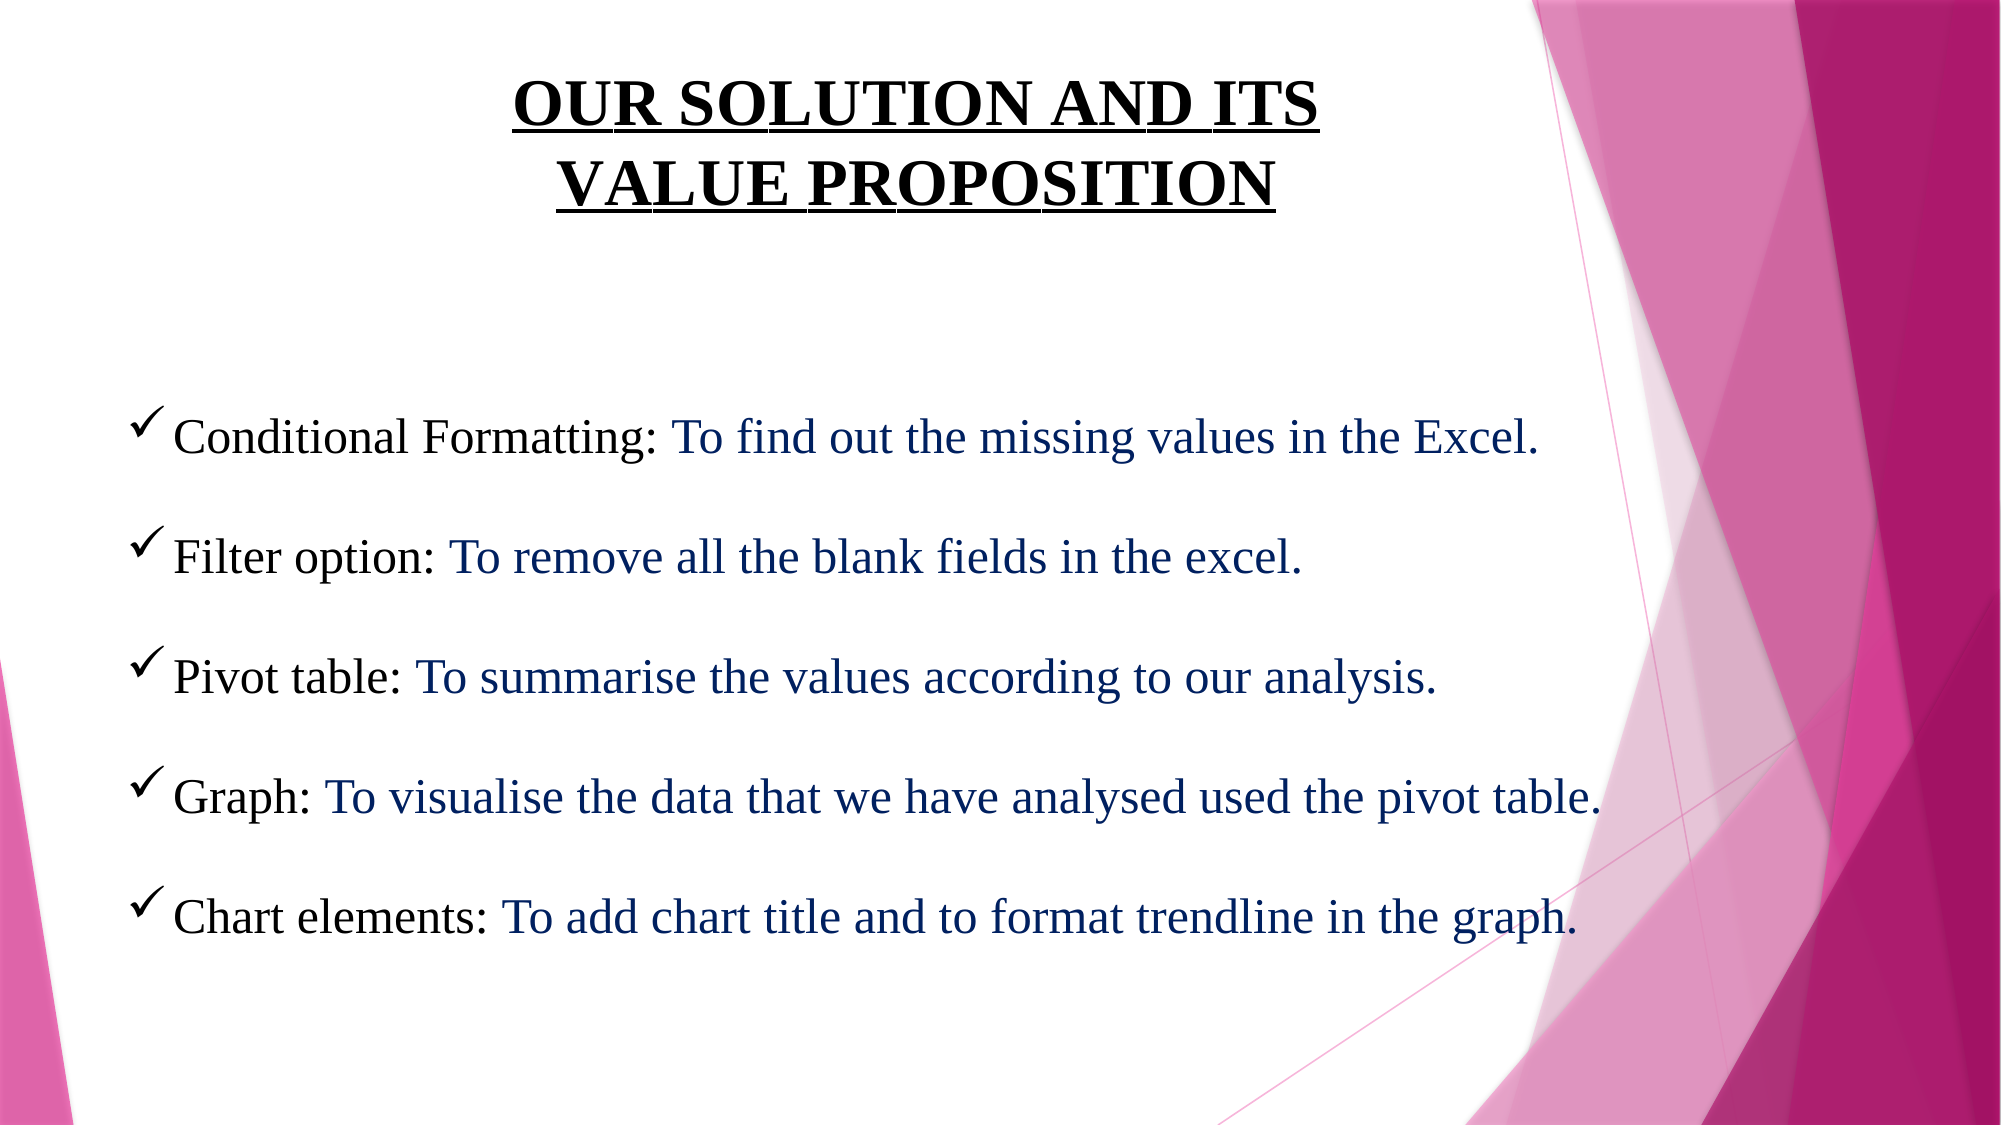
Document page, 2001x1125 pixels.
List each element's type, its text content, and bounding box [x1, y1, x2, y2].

text_box OUR SOLUTION AND ITS VALUE PROPOSITION [415, 51, 1417, 227]
text_box Conditional Formatting: To find out the missing values in the Excel. Filter option: To remove all the blank fields in the excel. Pivot table: To summarise the values according to our analysis. Graph: To visualise the data that we have analysed used the pivot table. Chart elements: To add chart title and to format trendline in the graph. [111, 395, 1618, 951]
